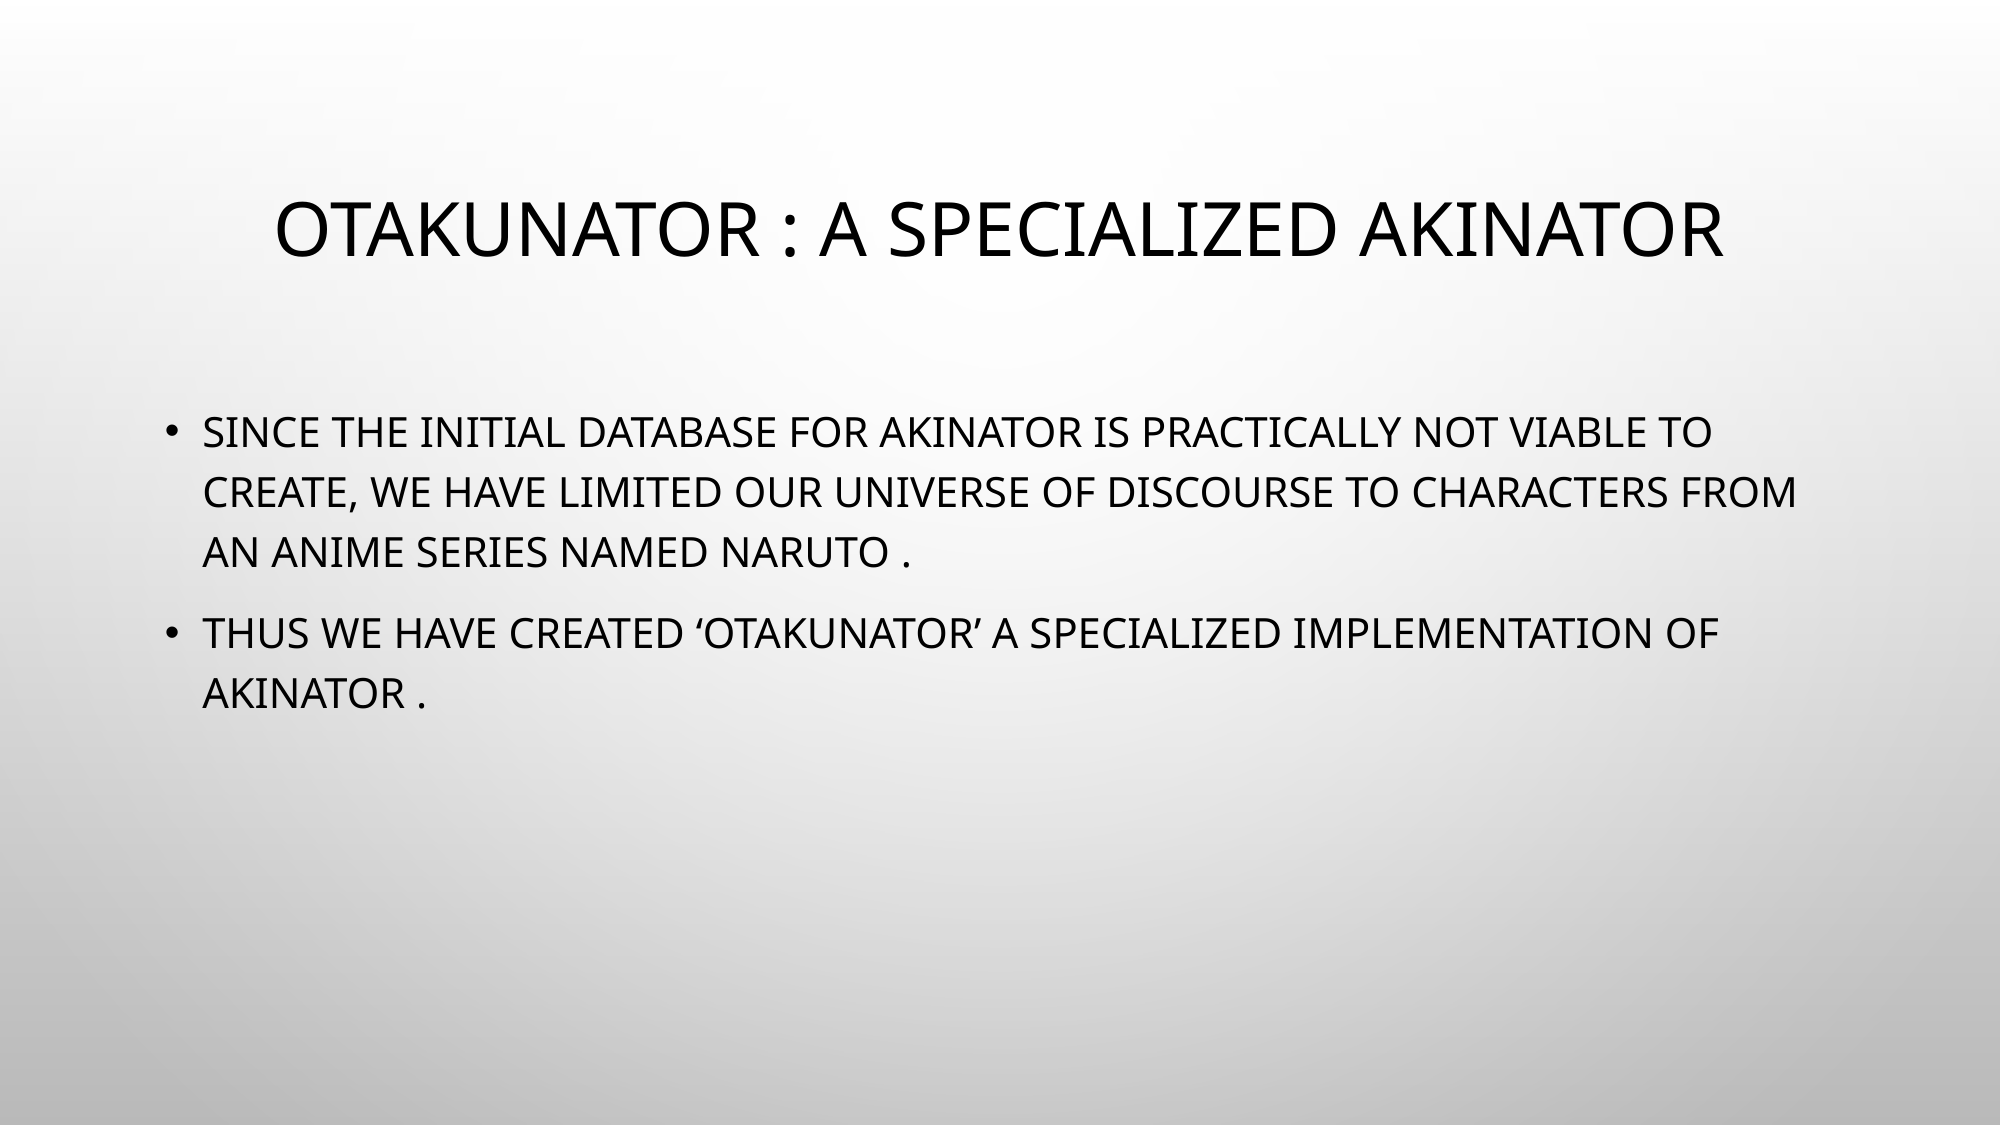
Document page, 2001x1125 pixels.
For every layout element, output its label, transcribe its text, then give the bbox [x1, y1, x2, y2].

list Since the initial database for Akinator is practically not viable to create, we have limited our universe of discourse to characters from an anime series named Naruto . Thus we have created ‘OTAKUNATOR’ a specialized implementation of Akinator . [149, 388, 1851, 950]
picture [0, 0, 2000, 1125]
title Otakunator : A specialized Akinator [149, 101, 1851, 364]
